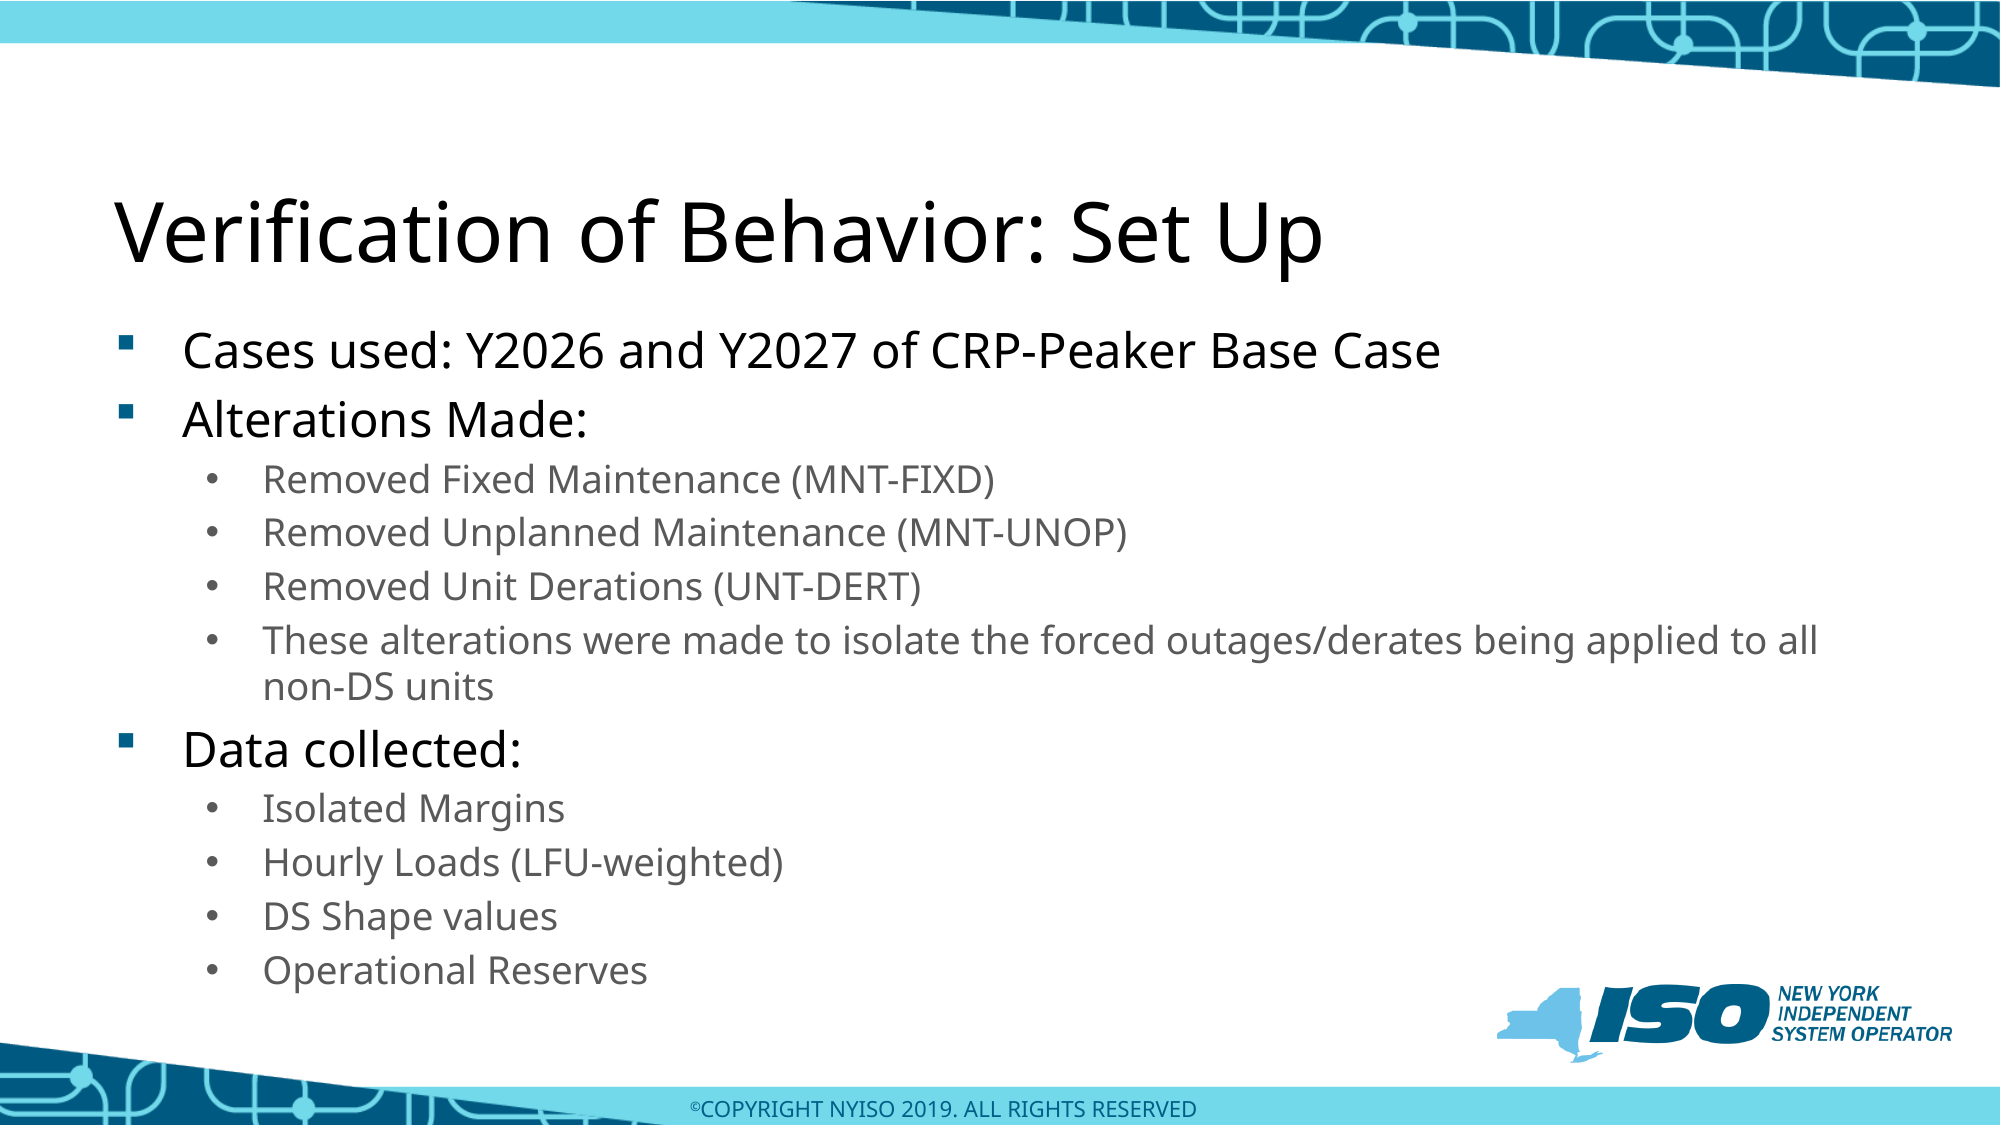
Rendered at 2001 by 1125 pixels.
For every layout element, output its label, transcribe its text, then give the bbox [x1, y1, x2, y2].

picture [0, 984, 2000, 1125]
picture [0, 0, 2001, 135]
title Verification of Behavior: Set Up [99, 62, 1900, 280]
list Cases used: Y2026 and Y2027 of CRP-Peaker Base Case Alterations Made: Removed Fixed Maintenance (MNT-FIXD) Removed Unplanned Maintenance (MNT-UNOP) Removed Unit Derations (UNT-DERT) These alterations were made to isolate the forced outages/derates being applied to all non-DS units Data collected: Isolated Margins Hourly Loads (LFU-weighted) DS Shape values Operational Reserves [99, 312, 1900, 1005]
picture [1721, 1006, 1740, 1026]
